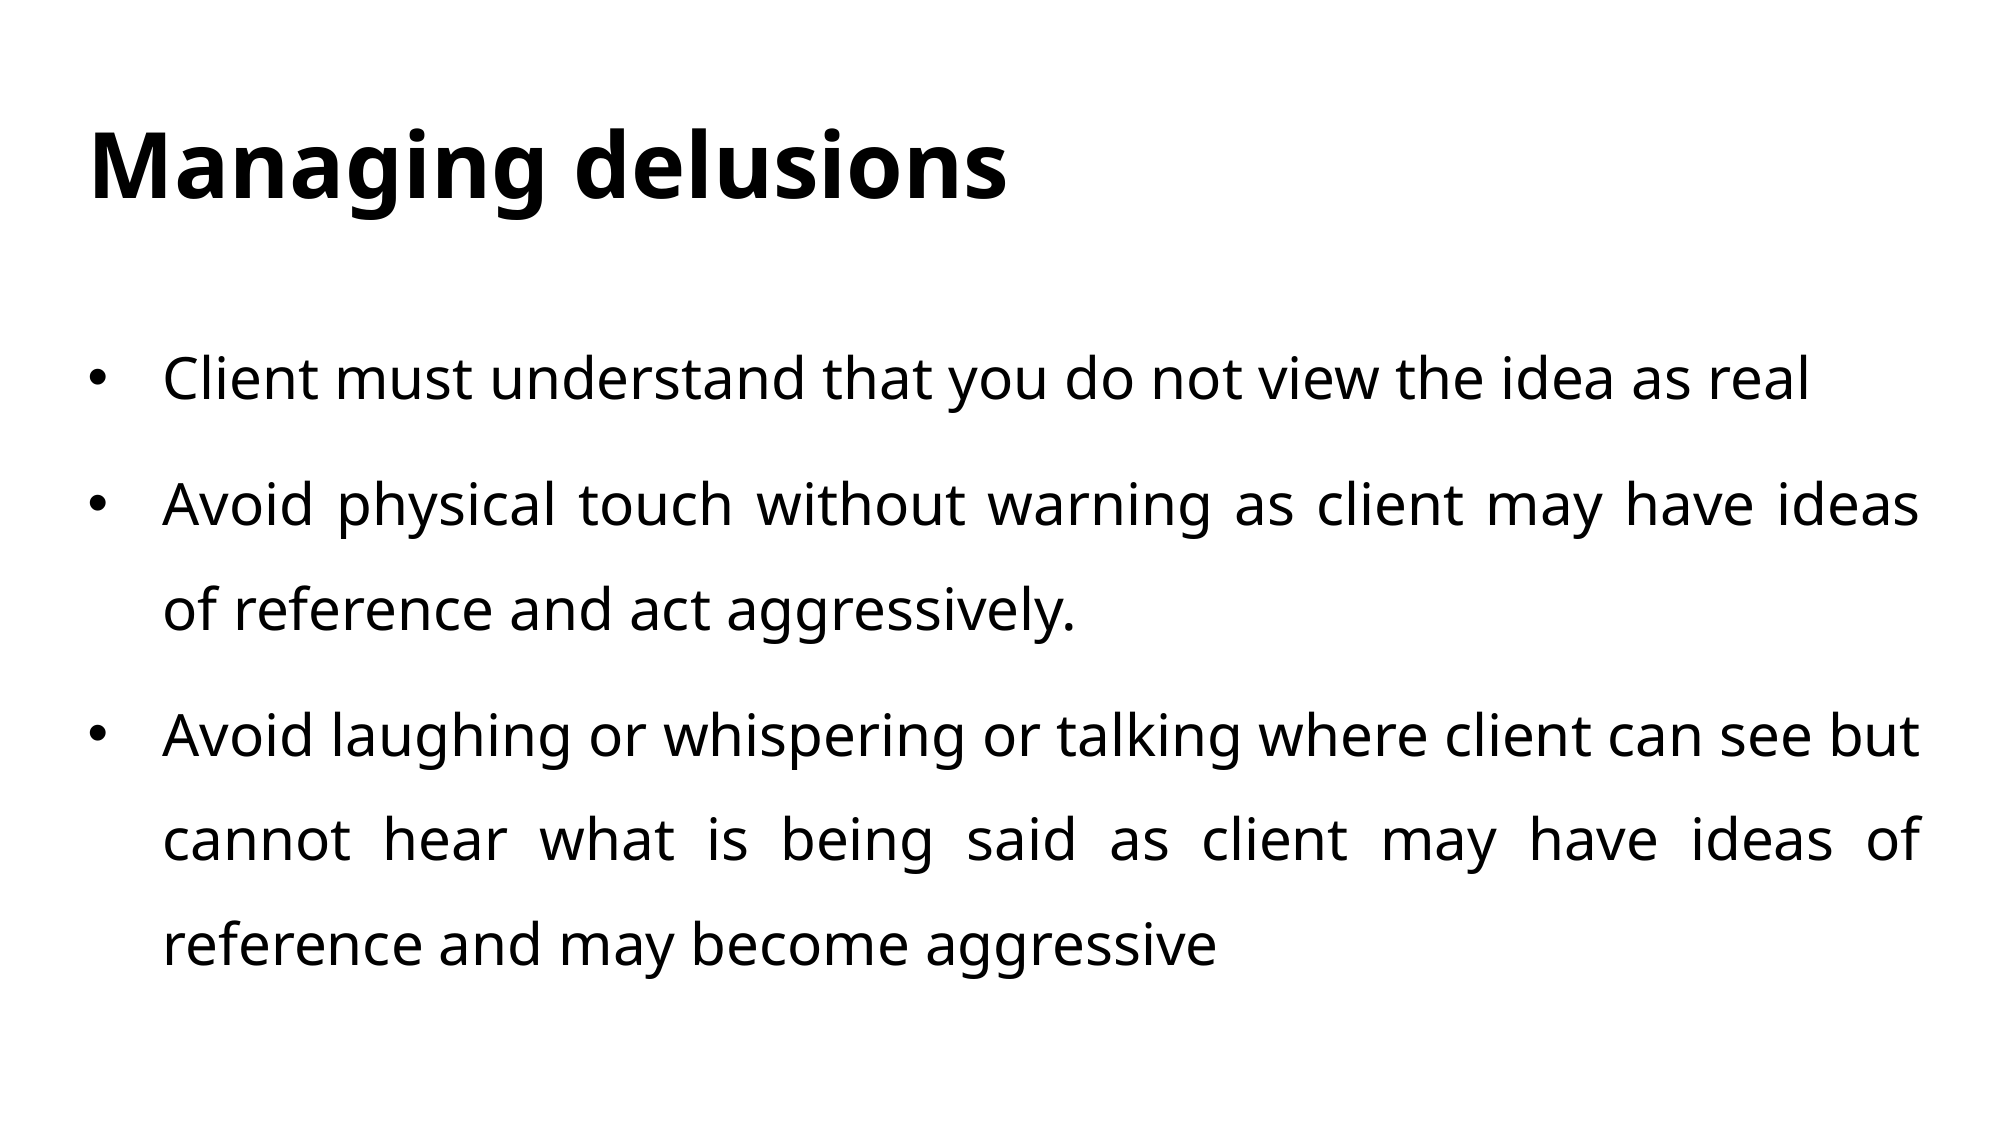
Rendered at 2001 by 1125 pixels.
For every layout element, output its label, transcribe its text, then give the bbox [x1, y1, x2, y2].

list Client must understand that you do not view the idea as real Avoid physical touch without warning as client may have ideas of reference and act aggressively. Avoid laughing or whispering or talking where client can see but cannot hear what is being said as client may have ideas of reference and may become aggressive [72, 299, 1936, 1066]
title Managing delusions [72, 59, 1936, 278]
